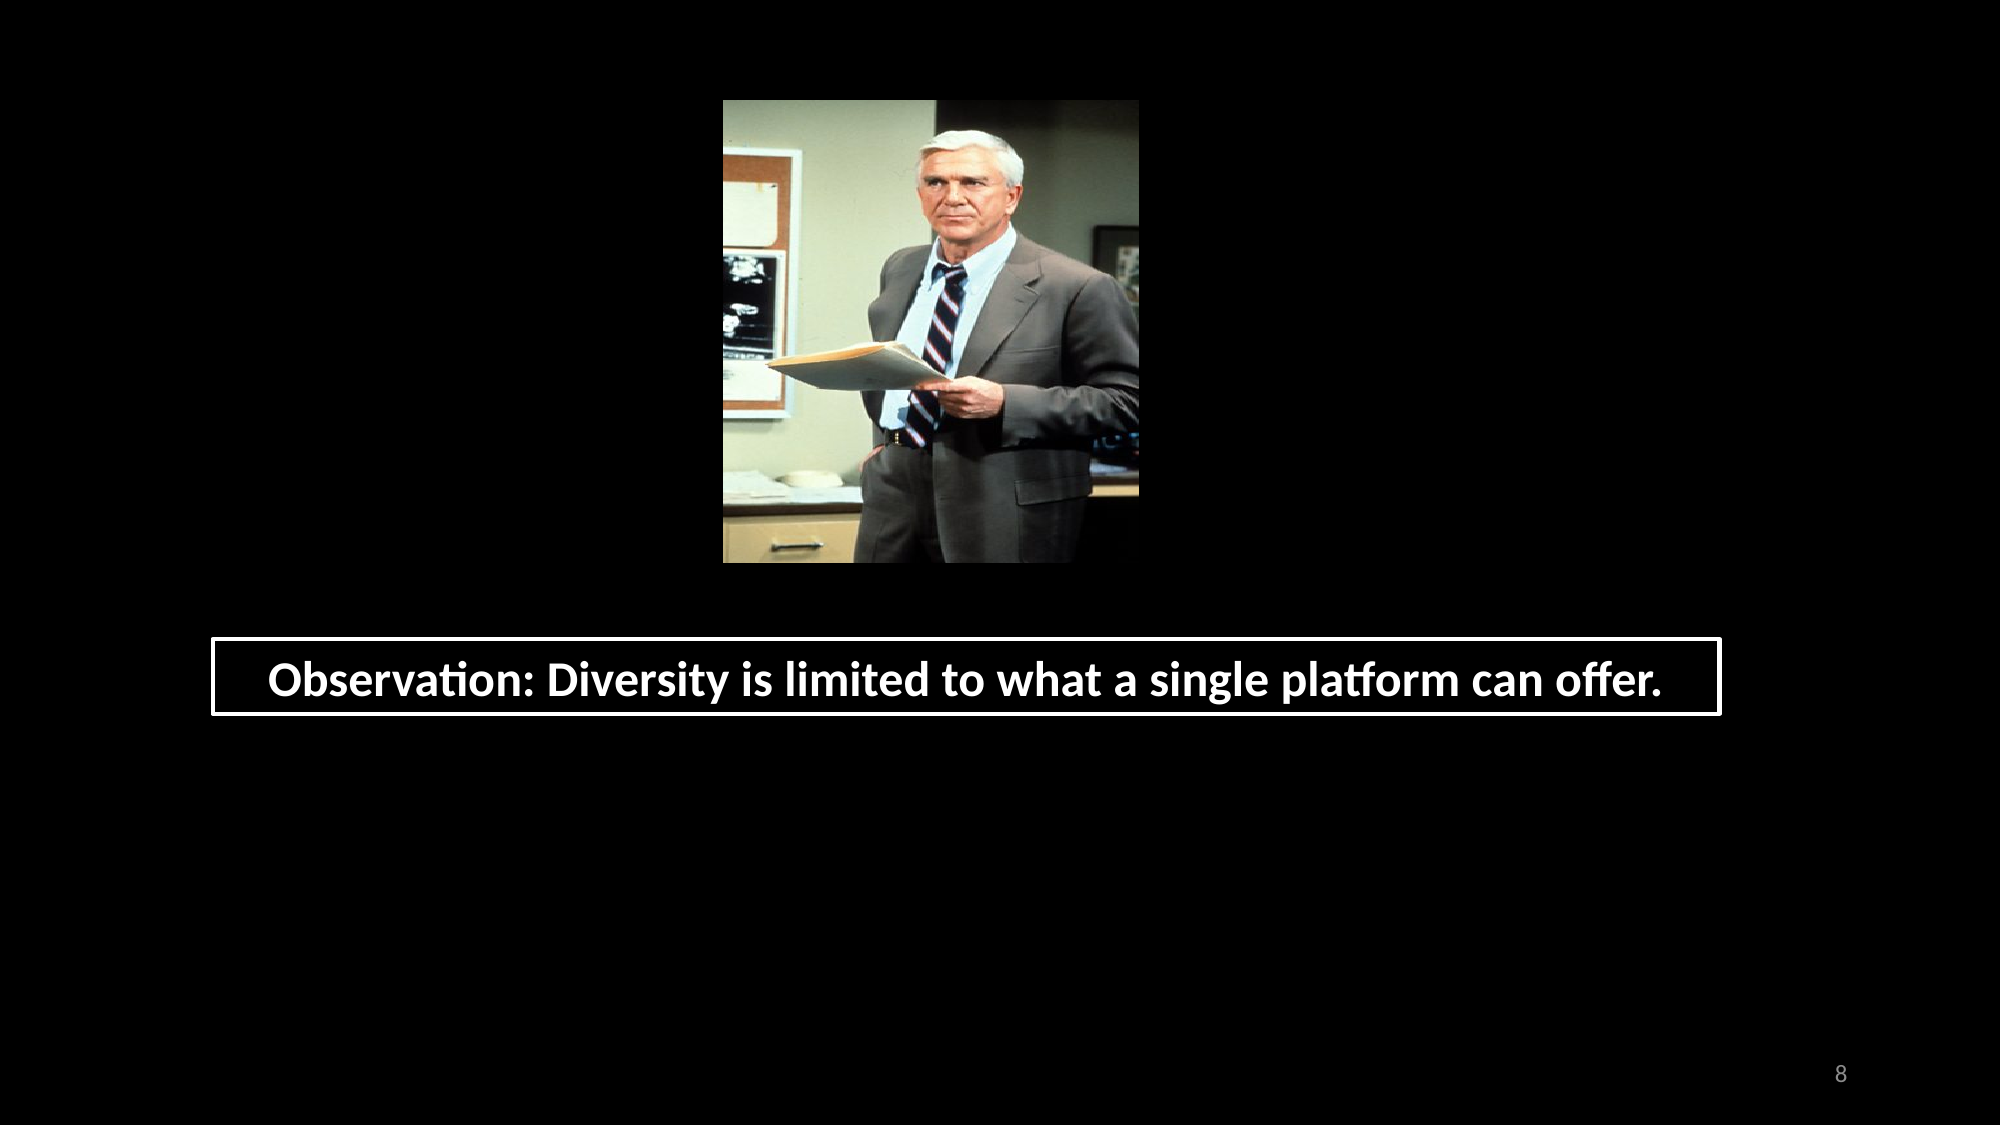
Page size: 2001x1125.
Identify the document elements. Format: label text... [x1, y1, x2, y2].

picture [723, 100, 1139, 563]
text_box Observation: Diversity is limited to what a single platform can offer. [212, 638, 1720, 714]
slide_number 8 [1412, 1042, 1863, 1103]
